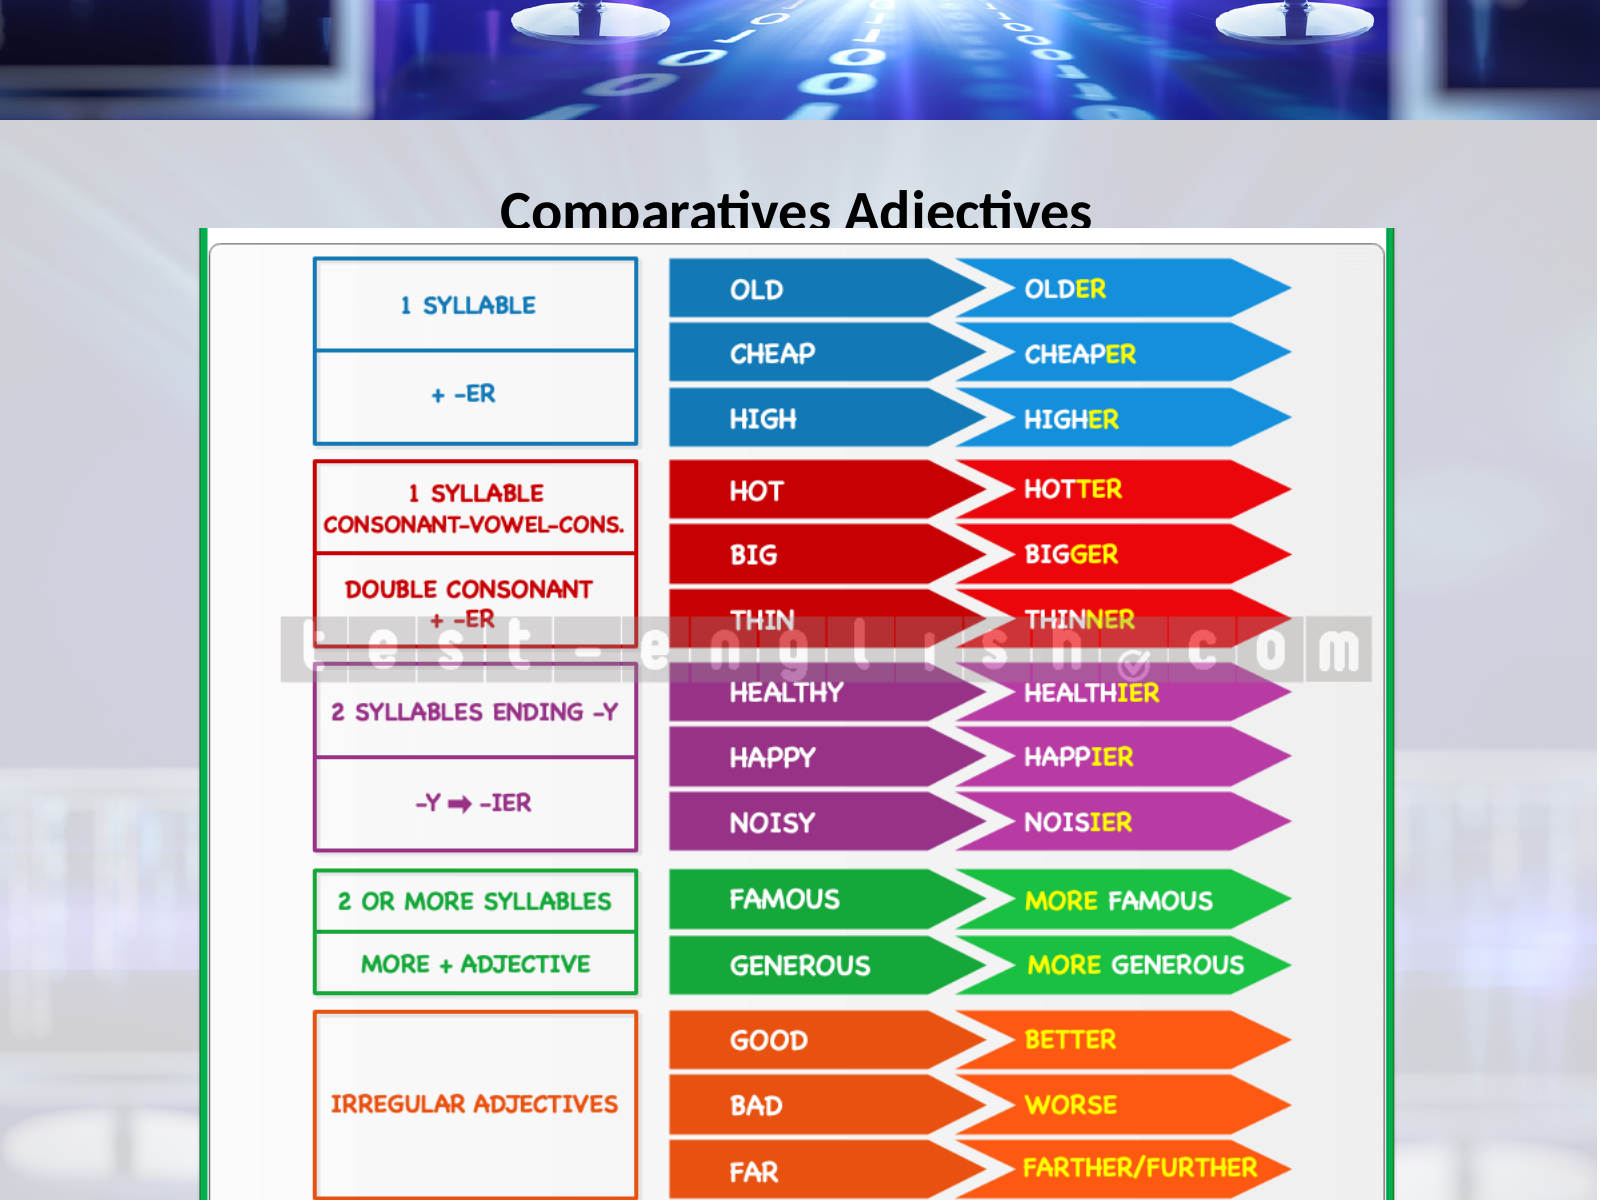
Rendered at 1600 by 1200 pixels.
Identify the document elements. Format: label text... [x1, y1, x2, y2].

picture [196, 227, 1398, 1200]
text_box Comparatives Adjectives [0, 121, 1597, 1200]
text_box [0, 0, 1600, 121]
